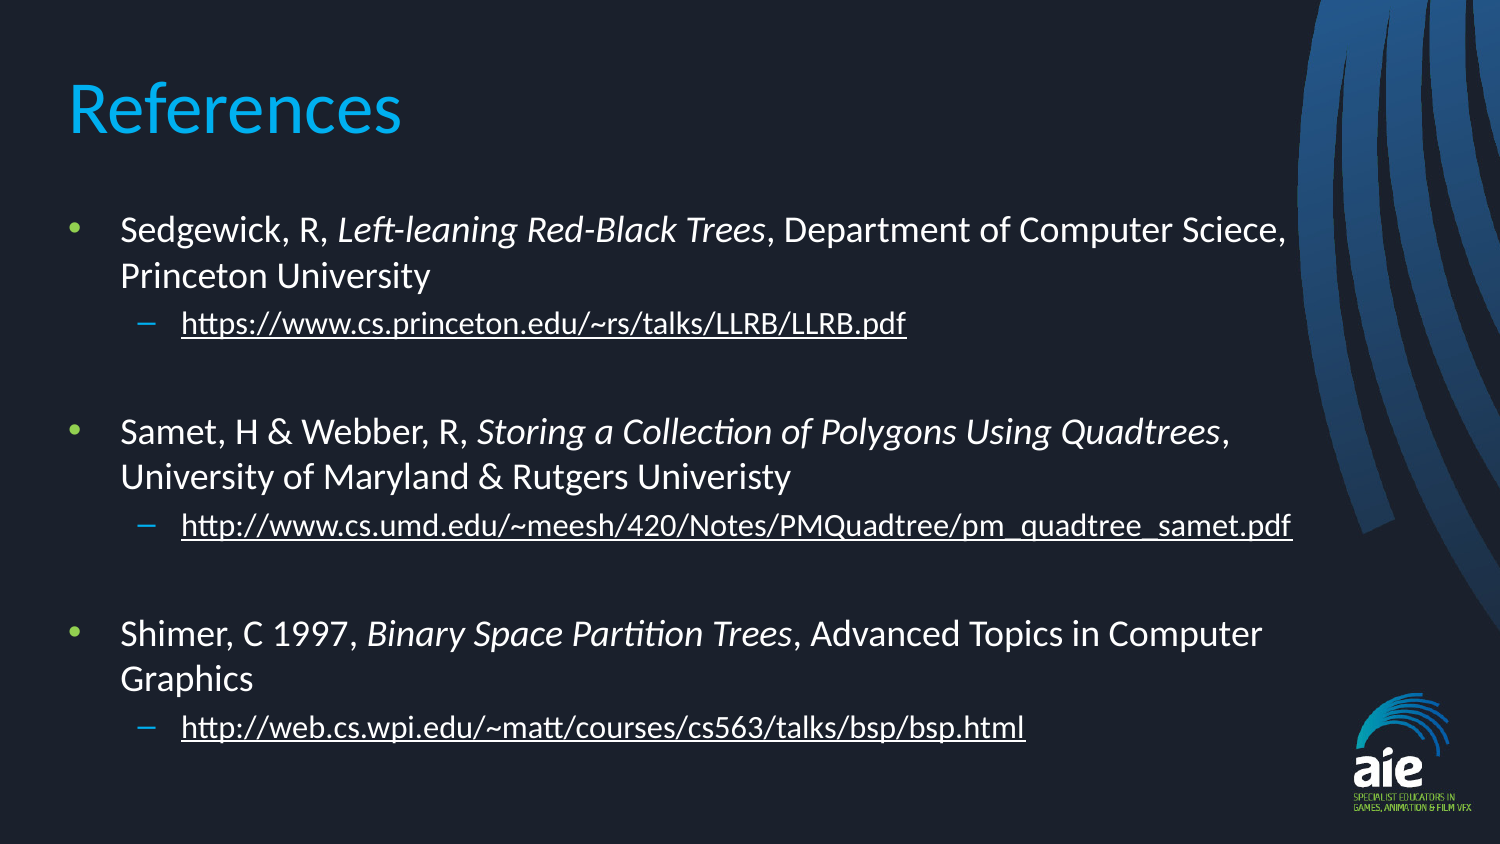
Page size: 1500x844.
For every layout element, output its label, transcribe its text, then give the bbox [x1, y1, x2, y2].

list Sedgewick, R, Left-leaning Red-Black Trees, Department of Computer Sciece, Princeton University https://www.cs.princeton.edu/~rs/talks/LLRB/LLRB.pdf Samet, H & Webber, R, Storing a Collection of Polygons Using Quadtrees, University of Maryland & Rutgers Univeristy http://www.cs.umd.edu/~meesh/420/Notes/PMQuadtree/pm_quadtree_samet.pdf Shimer, C 1997, Binary Space Partition Trees, Advanced Topics in Computer Graphics http://web.cs.wpi.edu/~matt/courses/cs563/talks/bsp/bsp.html [53, 197, 1329, 753]
picture [0, 0, 1500, 844]
title References [53, 33, 1425, 175]
